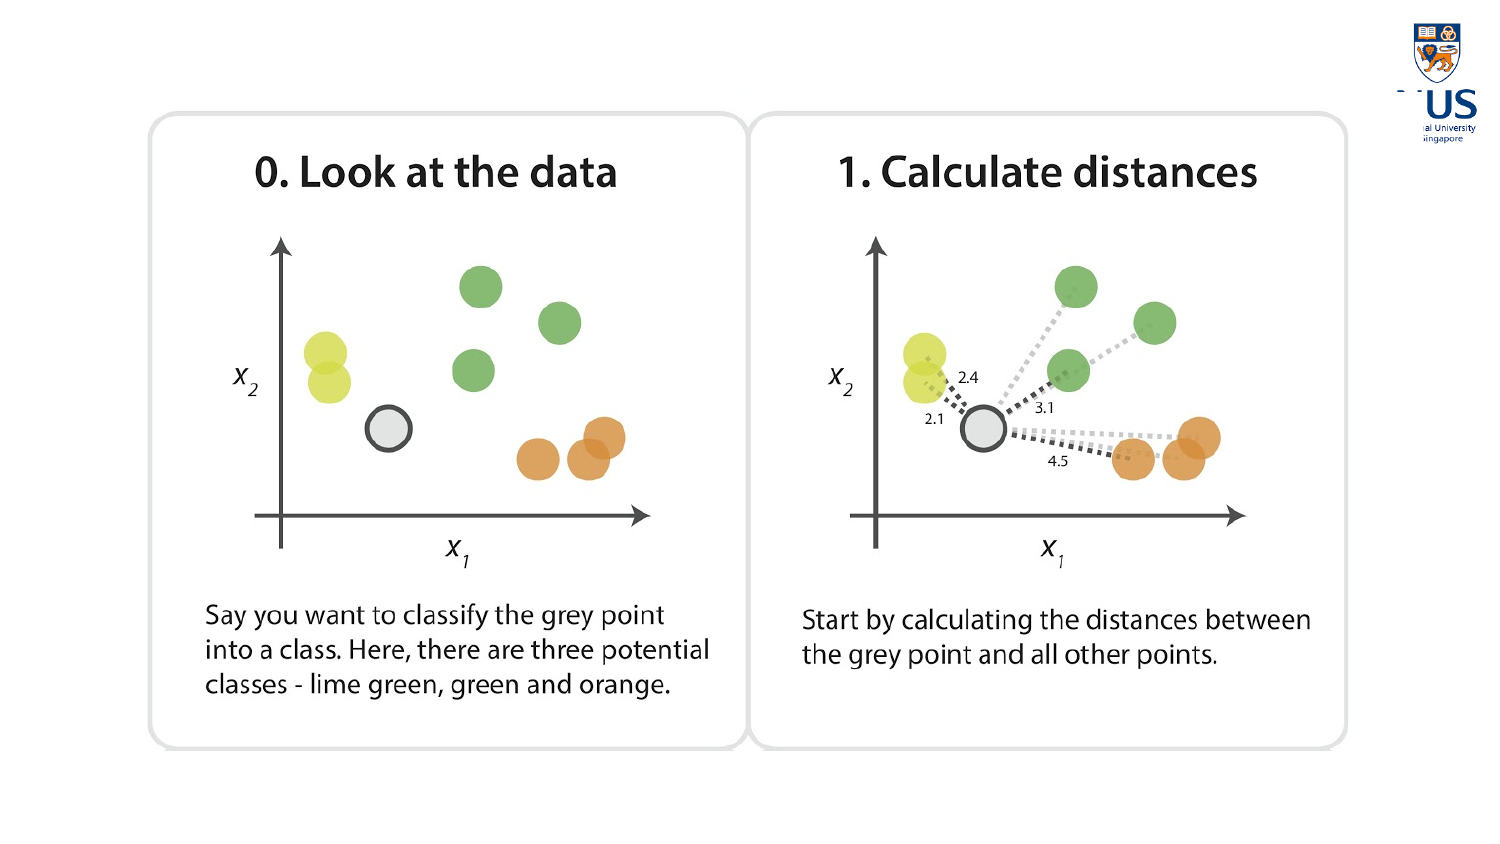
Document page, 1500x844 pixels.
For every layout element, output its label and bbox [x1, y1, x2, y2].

picture [71, 0, 1500, 752]
